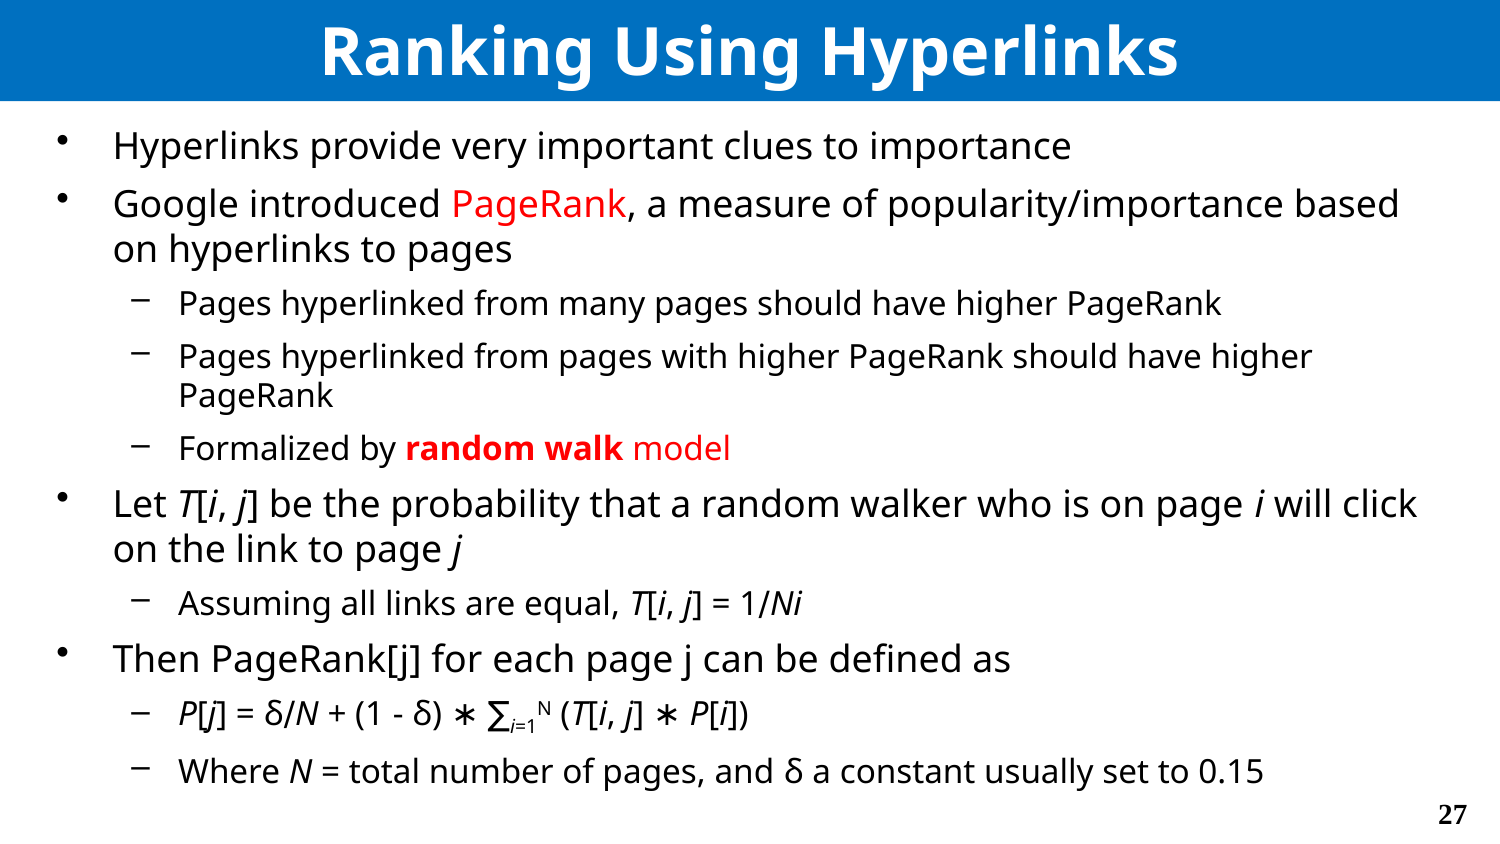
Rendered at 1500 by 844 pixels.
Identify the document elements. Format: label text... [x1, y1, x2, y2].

list Hyperlinks provide very important clues to importance Google introduced PageRank, a measure of popularity/importance based on hyperlinks to pages Pages hyperlinked from many pages should have higher PageRank Pages hyperlinked from pages with higher PageRank should have higher PageRank Formalized by random walk model Let T[i, j] be the probability that a random walker who is on page i will click on the link to page j Assuming all links are equal, T[i, j] = 1∕Ni Then PageRank[j] for each page j can be defined as P[j] = δ∕N + (1 - δ) ∗ ∑i=1N (T[i, j] ∗ P[i]) Where N = total number of pages, and δ a constant usually set to 0.15 [41, 114, 1447, 829]
title Ranking Using Hyperlinks [0, 0, 1500, 102]
